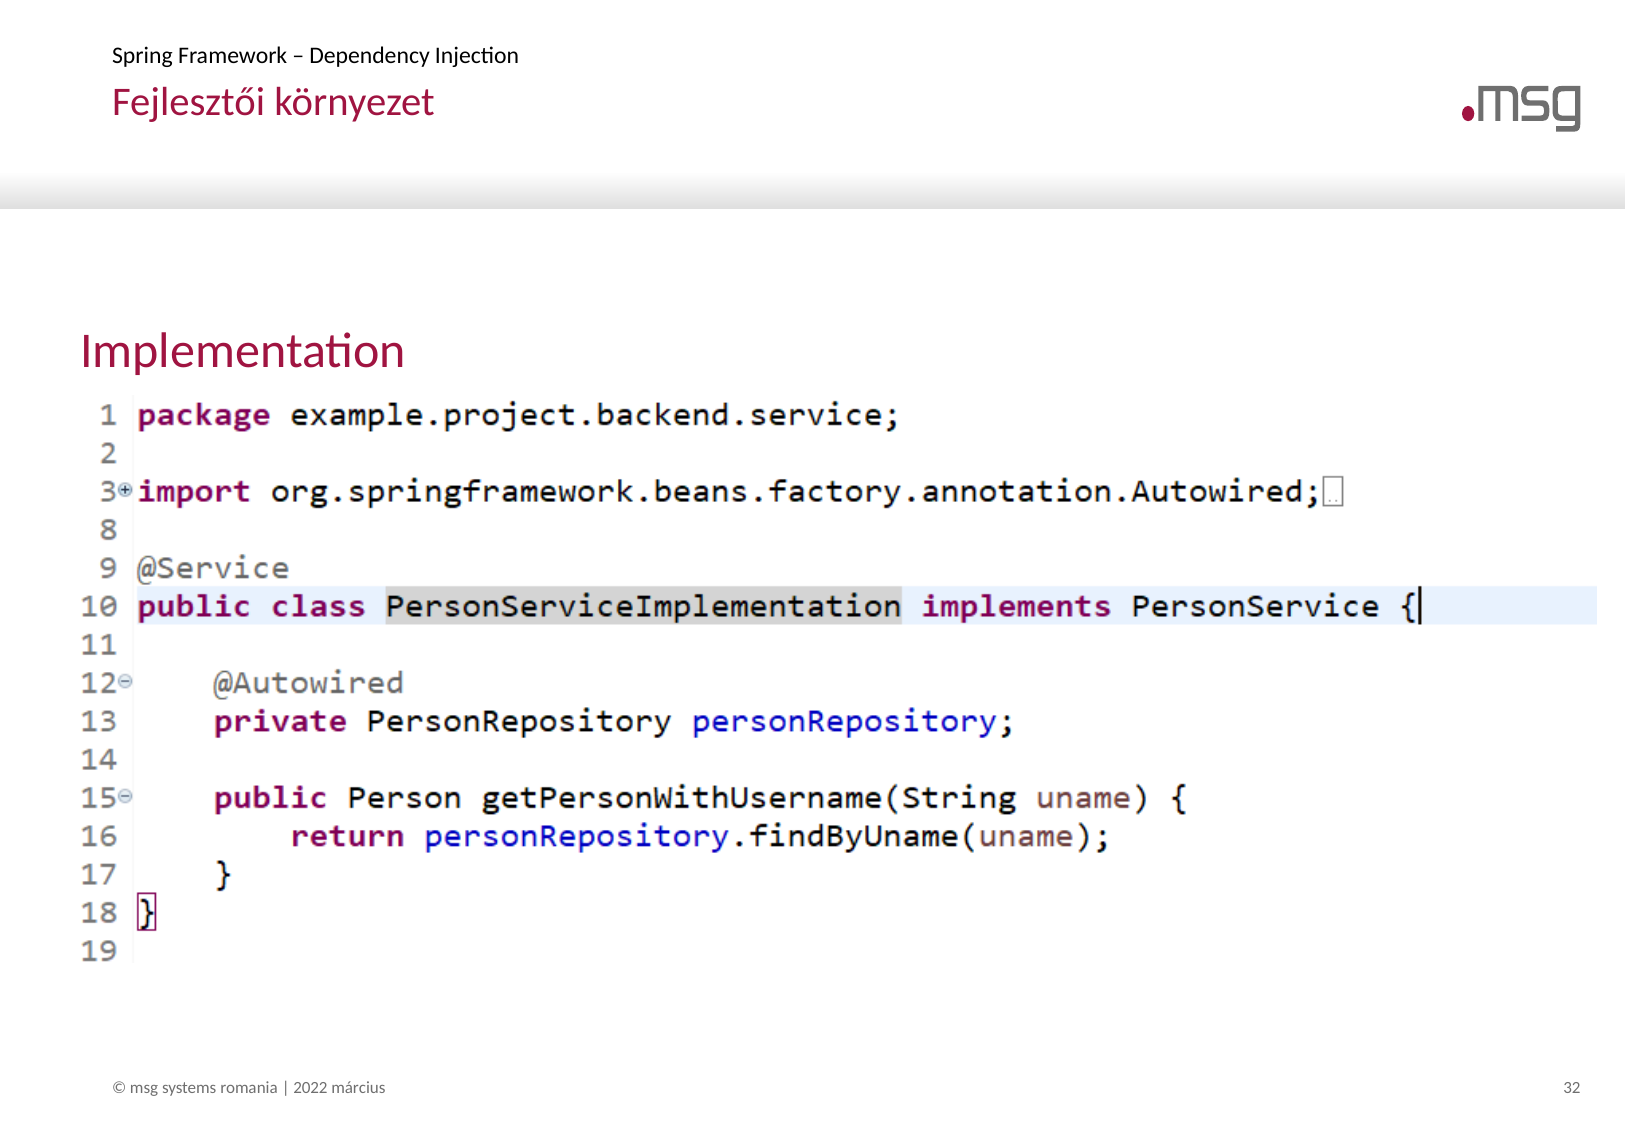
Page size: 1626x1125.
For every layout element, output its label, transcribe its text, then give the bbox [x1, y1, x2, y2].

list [80, 395, 1597, 963]
slide_number 32 [1512, 1071, 1581, 1104]
title Fejlesztői környezet [112, 80, 1408, 209]
list Spring Framework – Dependency Injection [112, 32, 1110, 68]
text_box Implementation [80, 317, 1158, 378]
footer © msg systems romania | 2022 március [112, 1071, 1088, 1104]
